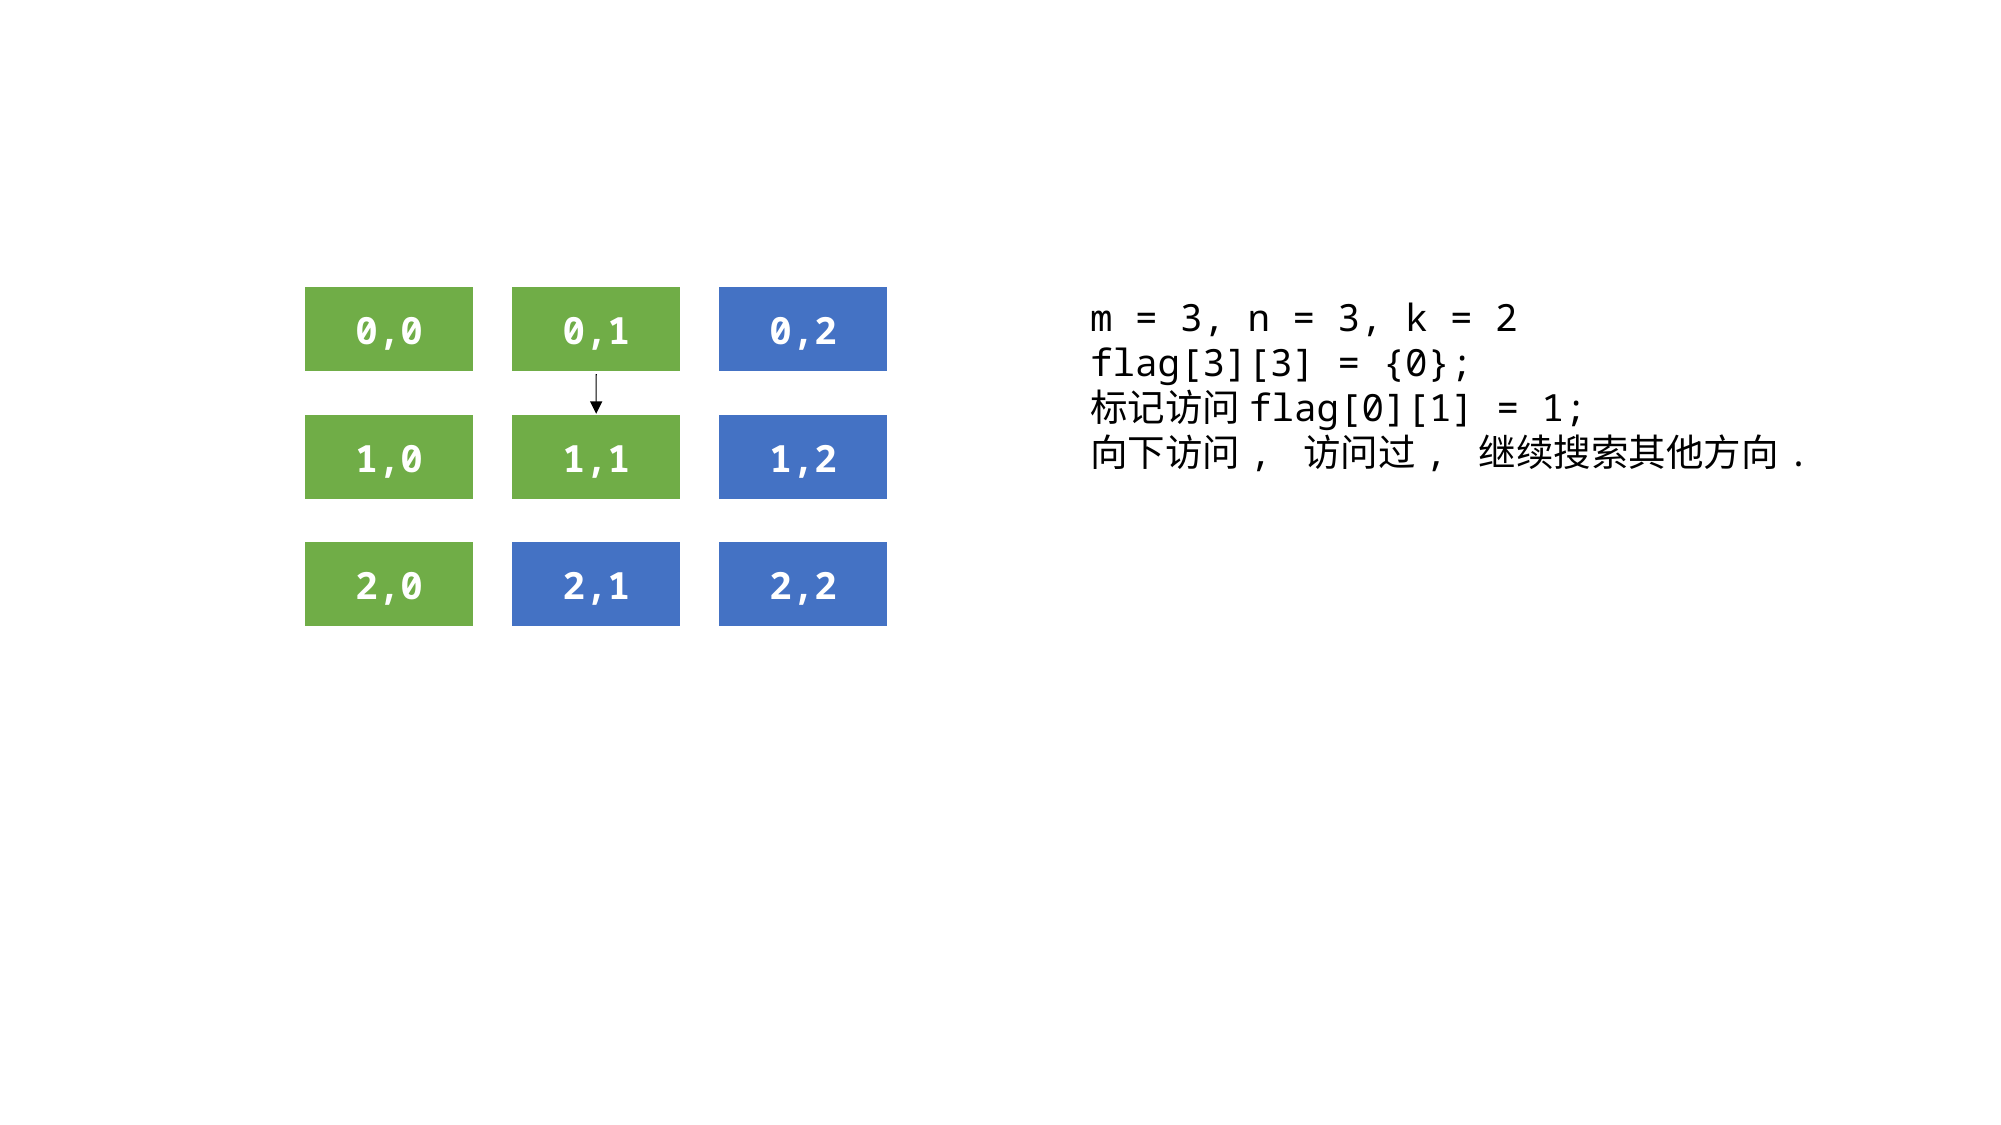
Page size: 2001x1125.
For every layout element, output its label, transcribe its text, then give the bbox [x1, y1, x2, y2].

table_header 0,0 [305, 287, 473, 371]
table_header 1,0 [305, 415, 473, 499]
table_header 2,1 [512, 542, 680, 626]
table_header 0,2 [719, 287, 887, 371]
table_header 1,1 [512, 415, 680, 499]
table_header 1,2 [719, 415, 887, 499]
table_header 2,2 [719, 542, 887, 626]
table_header 0,1 [512, 287, 680, 371]
text_box m = 3, n = 3, k = 2 flag[3][3] = {0}; 标记访问flag[0][1] = 1; 向下访问, 访问过, 继续搜索其他方向. [1075, 286, 1895, 482]
table_header 2,0 [305, 542, 473, 626]
